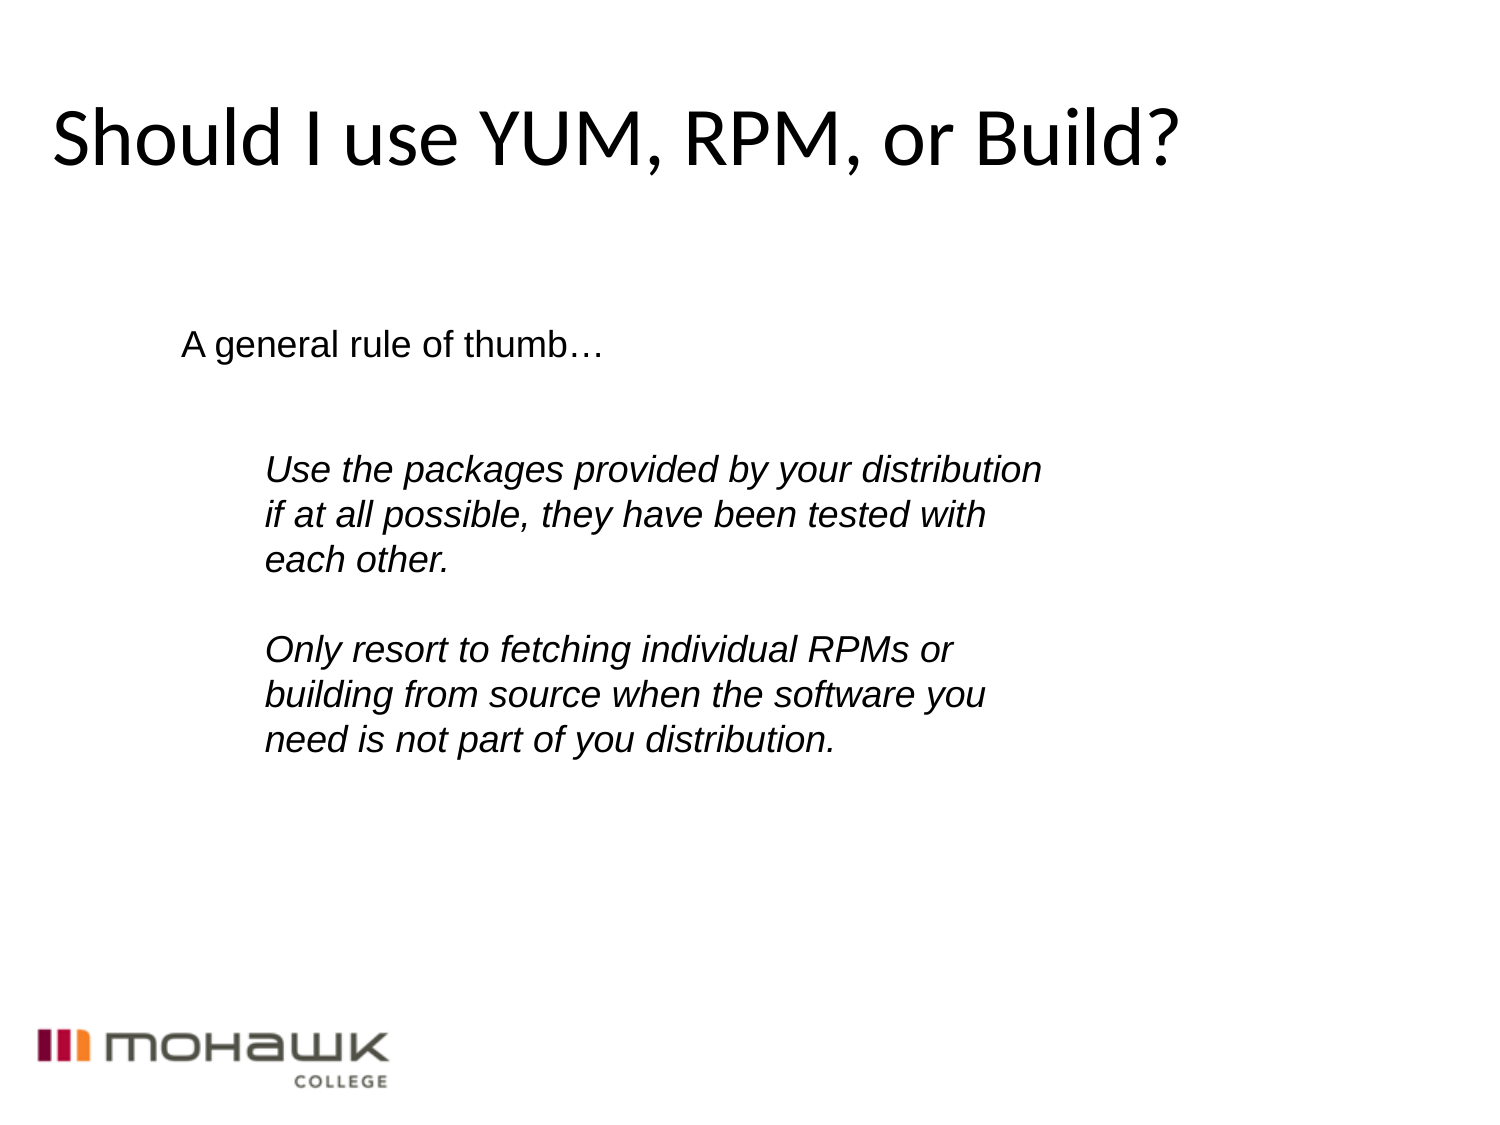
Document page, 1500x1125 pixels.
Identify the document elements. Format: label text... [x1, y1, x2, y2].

picture [5, 1000, 422, 1118]
text_box Should I use YUM, RPM, or Build? [37, 75, 1388, 238]
text_box Use the packages provided by your distribution if at all possible, they have been tested with each other. Only resort to fetching individual RPMs or building from source when the software you need is not part of you distribution. [249, 437, 1063, 768]
text_box A general rule of thumb… [166, 312, 621, 373]
